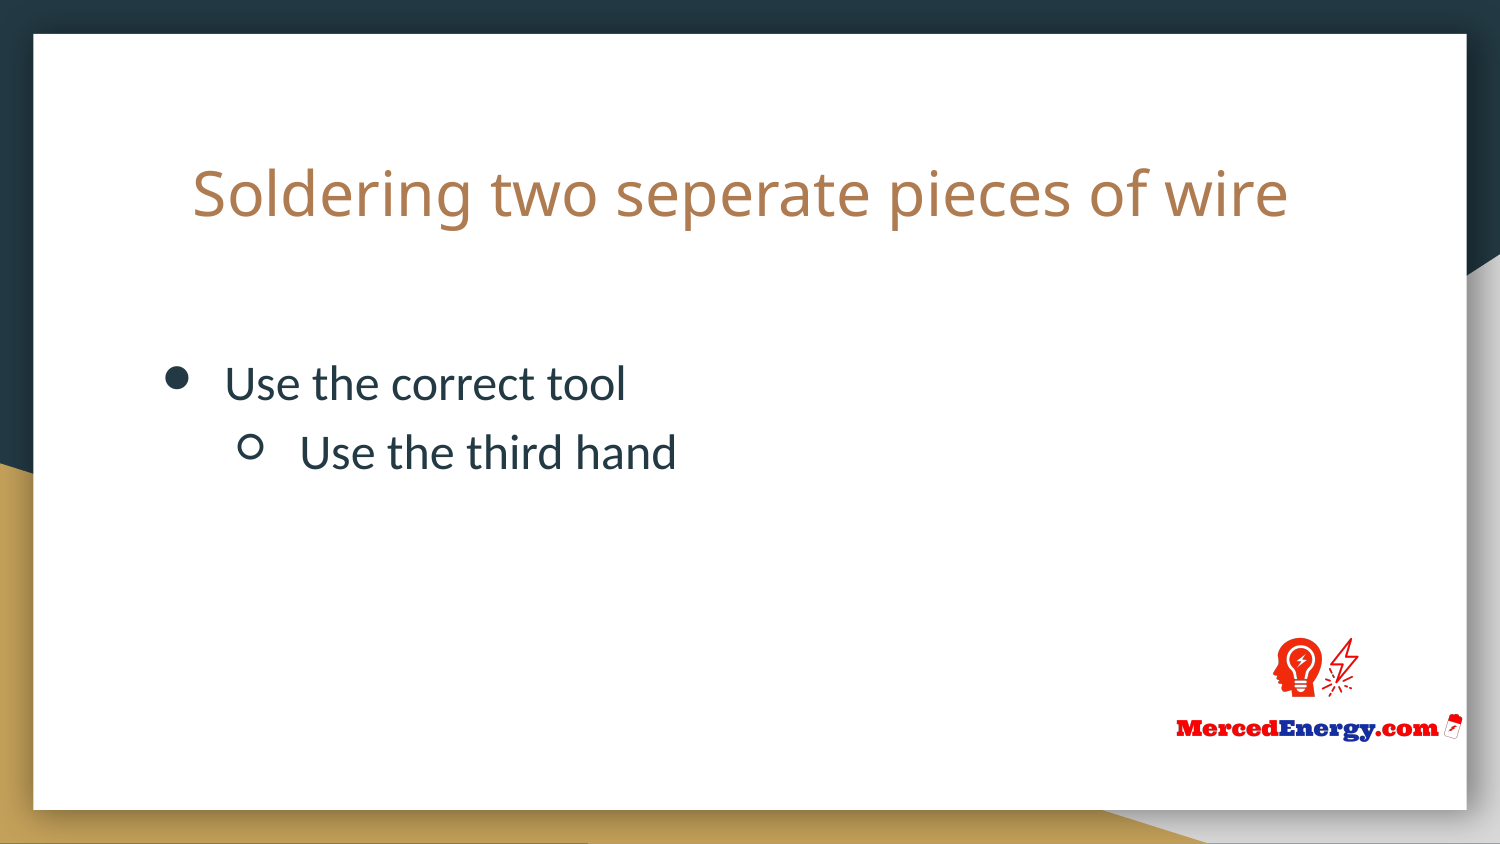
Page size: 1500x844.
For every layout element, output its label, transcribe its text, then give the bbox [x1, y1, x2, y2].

title Soldering two seperate pieces of wire [134, 138, 1366, 296]
picture [1173, 612, 1467, 808]
list Use the correct tool Use the third hand [134, 326, 1366, 729]
